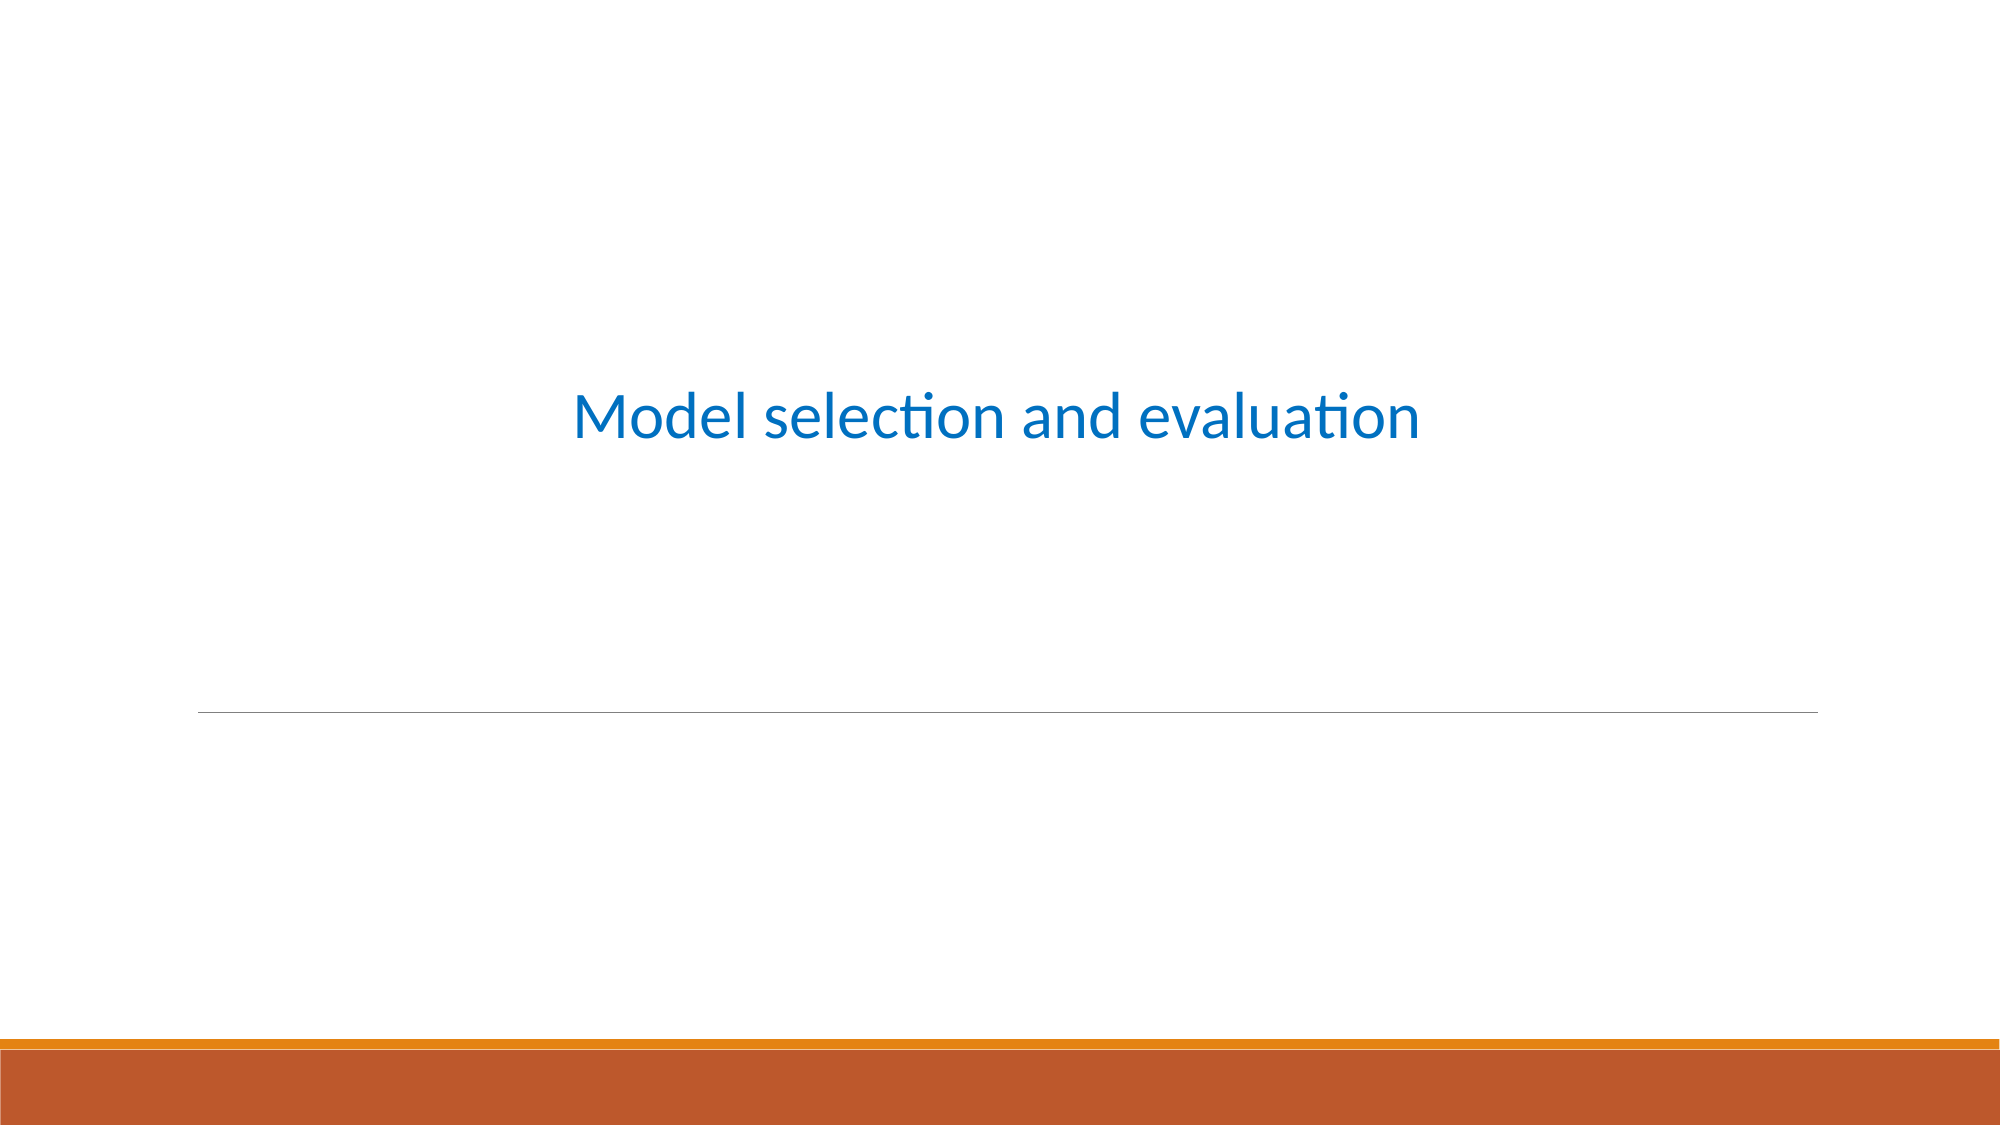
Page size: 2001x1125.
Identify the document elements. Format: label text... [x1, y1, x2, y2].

title Model selection and evaluation [180, 126, 1830, 711]
